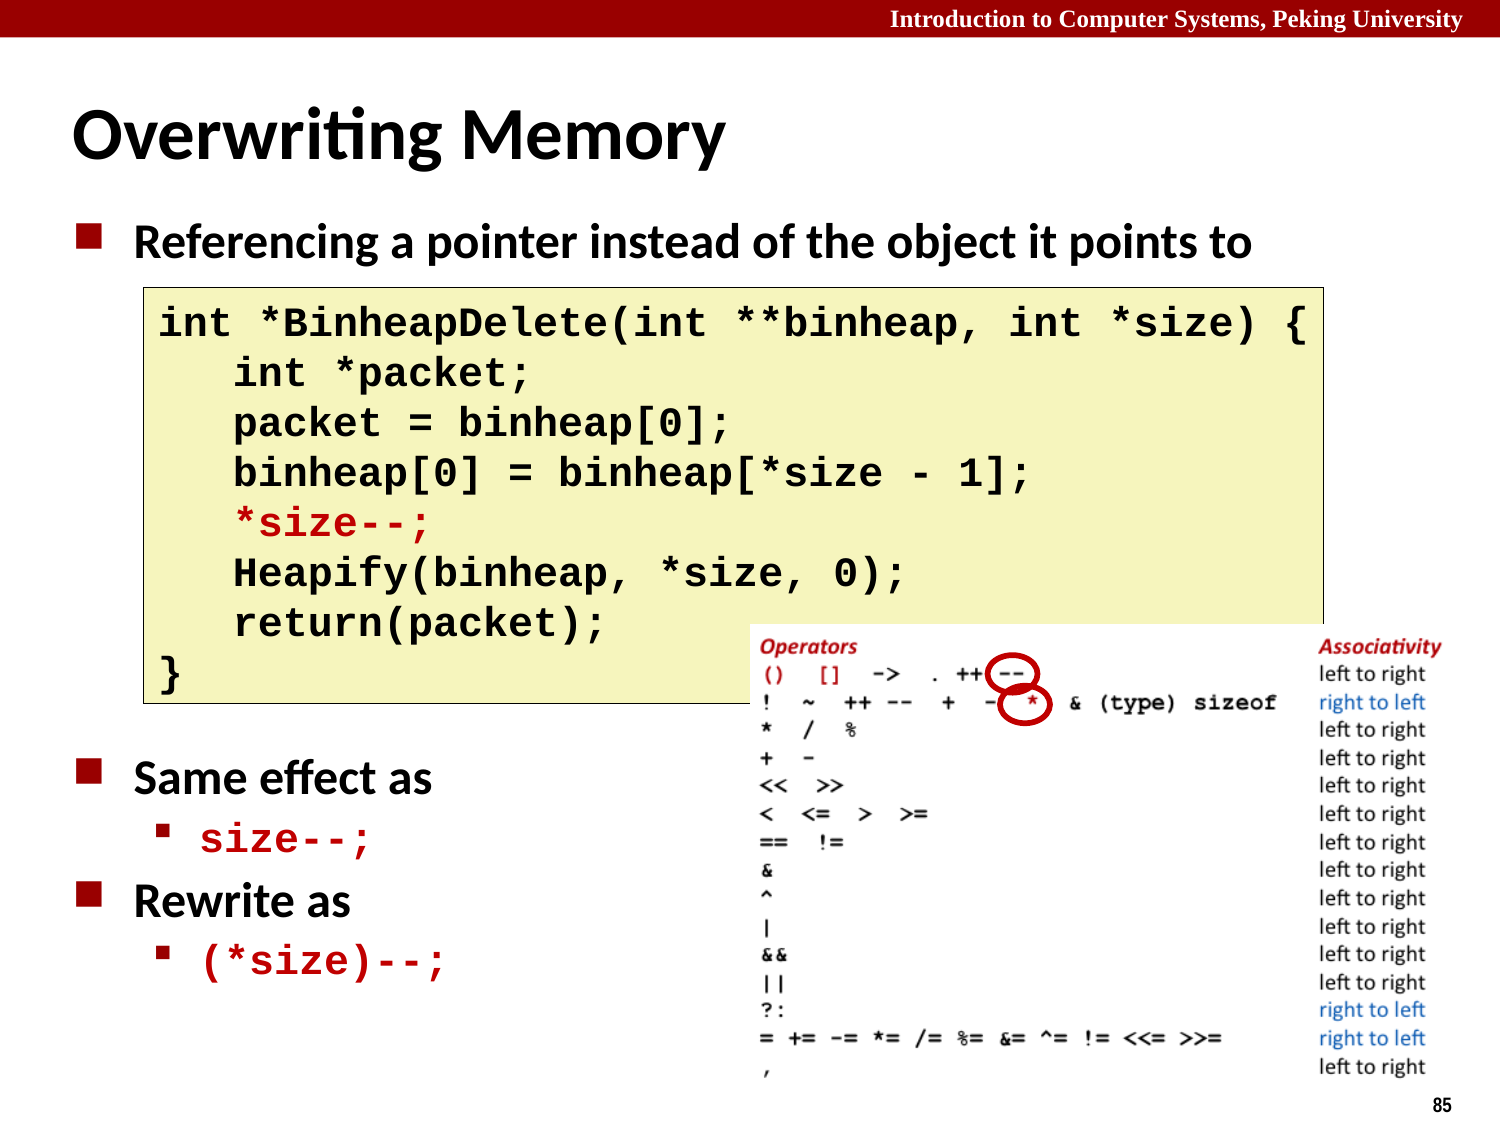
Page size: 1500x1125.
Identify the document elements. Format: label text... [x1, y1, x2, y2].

list Referencing a pointer instead of the object it points to Same effect as size--; Rewrite as (*size)--; [61, 205, 1426, 1063]
text_box int *BinheapDelete(int **binheap, int *size) { int *packet; packet = binheap[0]; binheap[0] = binheap[*size - 1]; *size--; Heapify(binheap, *size, 0); return(packet); } [143, 287, 1323, 703]
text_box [749, 624, 1457, 1087]
title Overwriting Memory [57, 71, 1488, 201]
